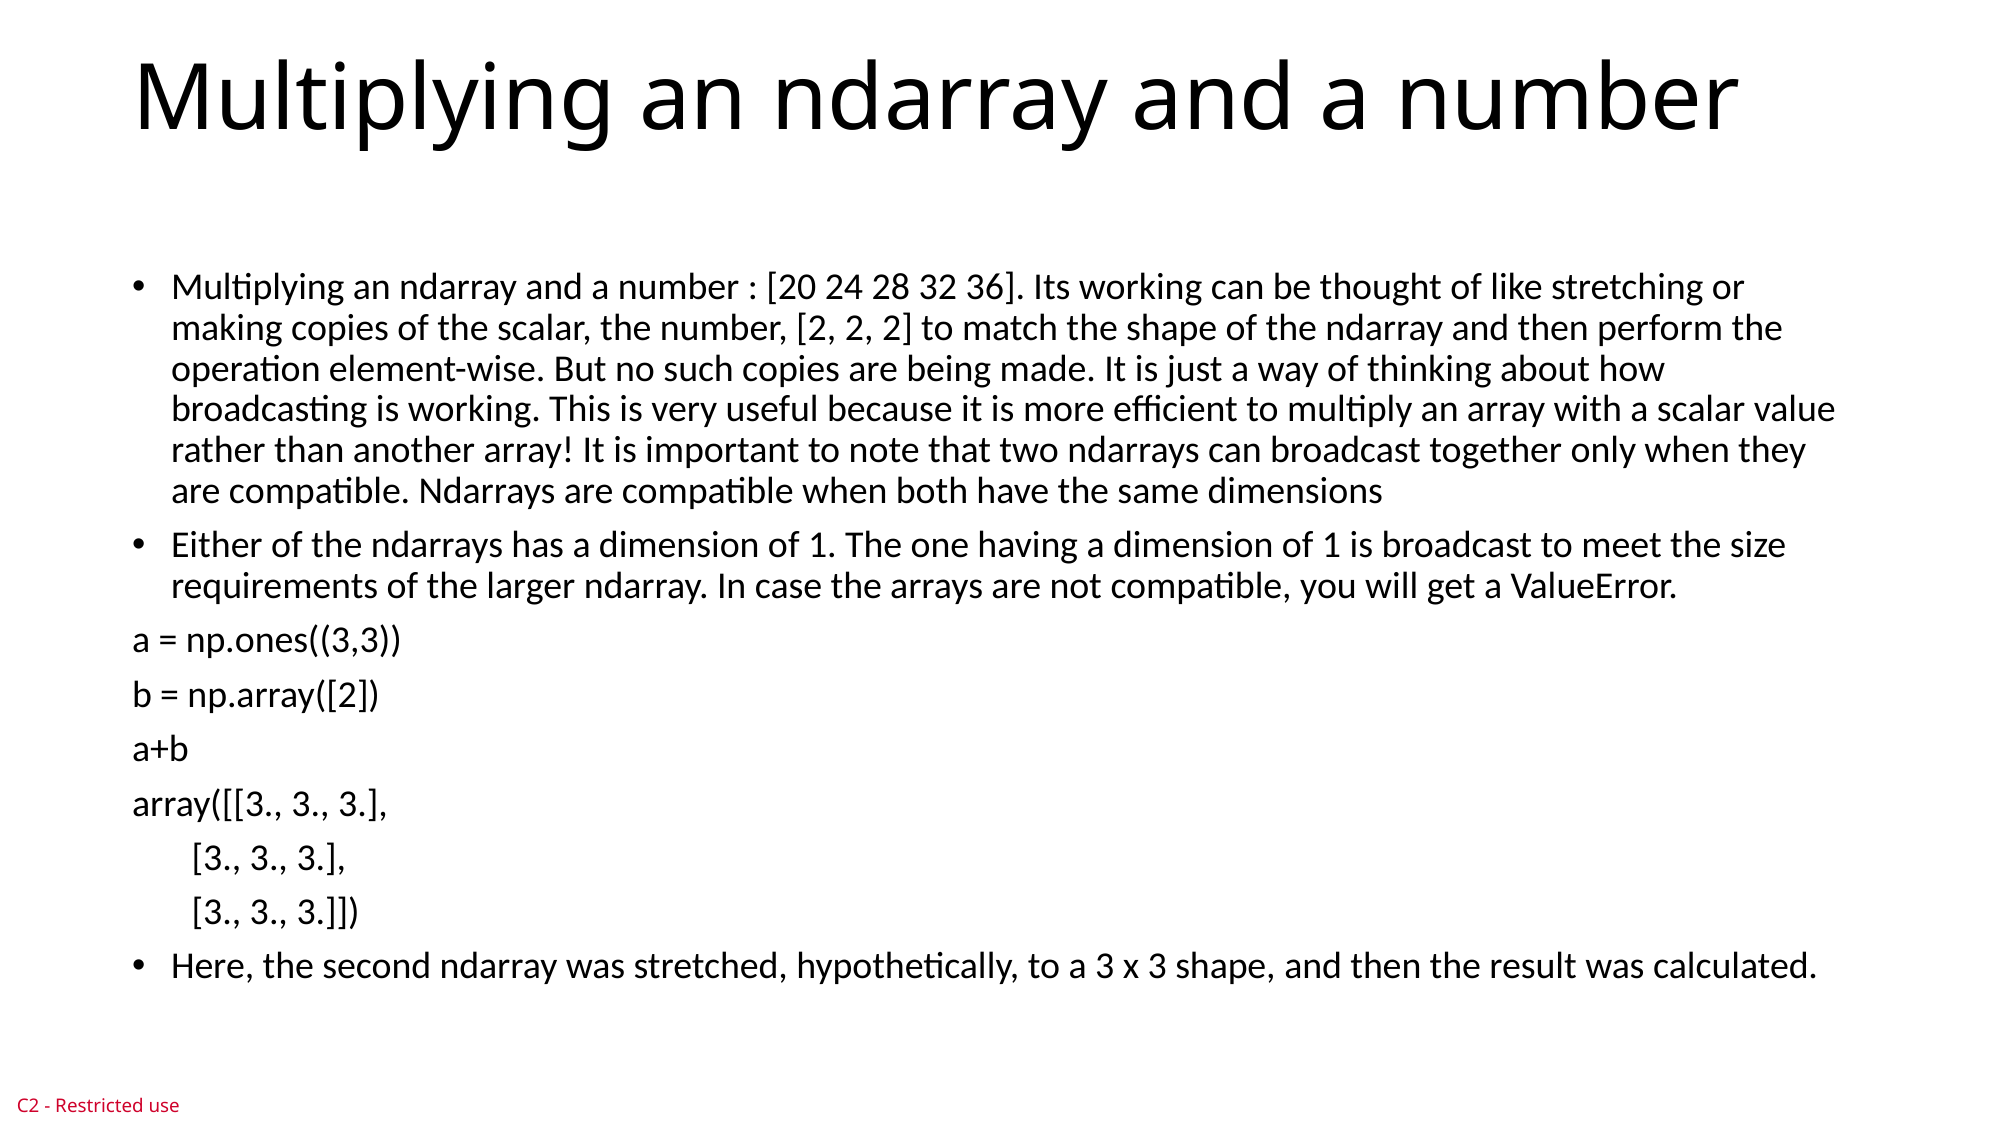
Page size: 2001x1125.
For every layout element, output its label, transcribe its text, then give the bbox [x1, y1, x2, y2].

title Multiplying an ndarray and a number [117, 28, 1844, 172]
list Multiplying an ndarray and a number : [20 24 28 32 36]. Its working can be thought of like stretching or making copies of the scalar, the number, [2, 2, 2] to match the shape of the ndarray and then perform the operation element-wise. But no such copies are being made. It is just a way of thinking about how broadcasting is working. This is very useful because it is more efficient to multiply an array with a scalar value rather than another array! It is important to note that two ndarrays can broadcast together only when they are compatible. Ndarrays are compatible when both have the same dimensions Either of the ndarrays has a dimension of 1. The one having a dimension of 1 is broadcast to meet the size requirements of the larger ndarray. In case the arrays are not compatible, you will get a ValueError. a = np.ones((3,3)) b = np.array([2]) a+b array([[3., 3., 3.], [3., 3., 3.], [3., 3., 3.]]) Here, the second ndarray was stretched, hypothetically, to a 3 x 3 shape, and then the result was calculated. [117, 259, 1863, 1014]
